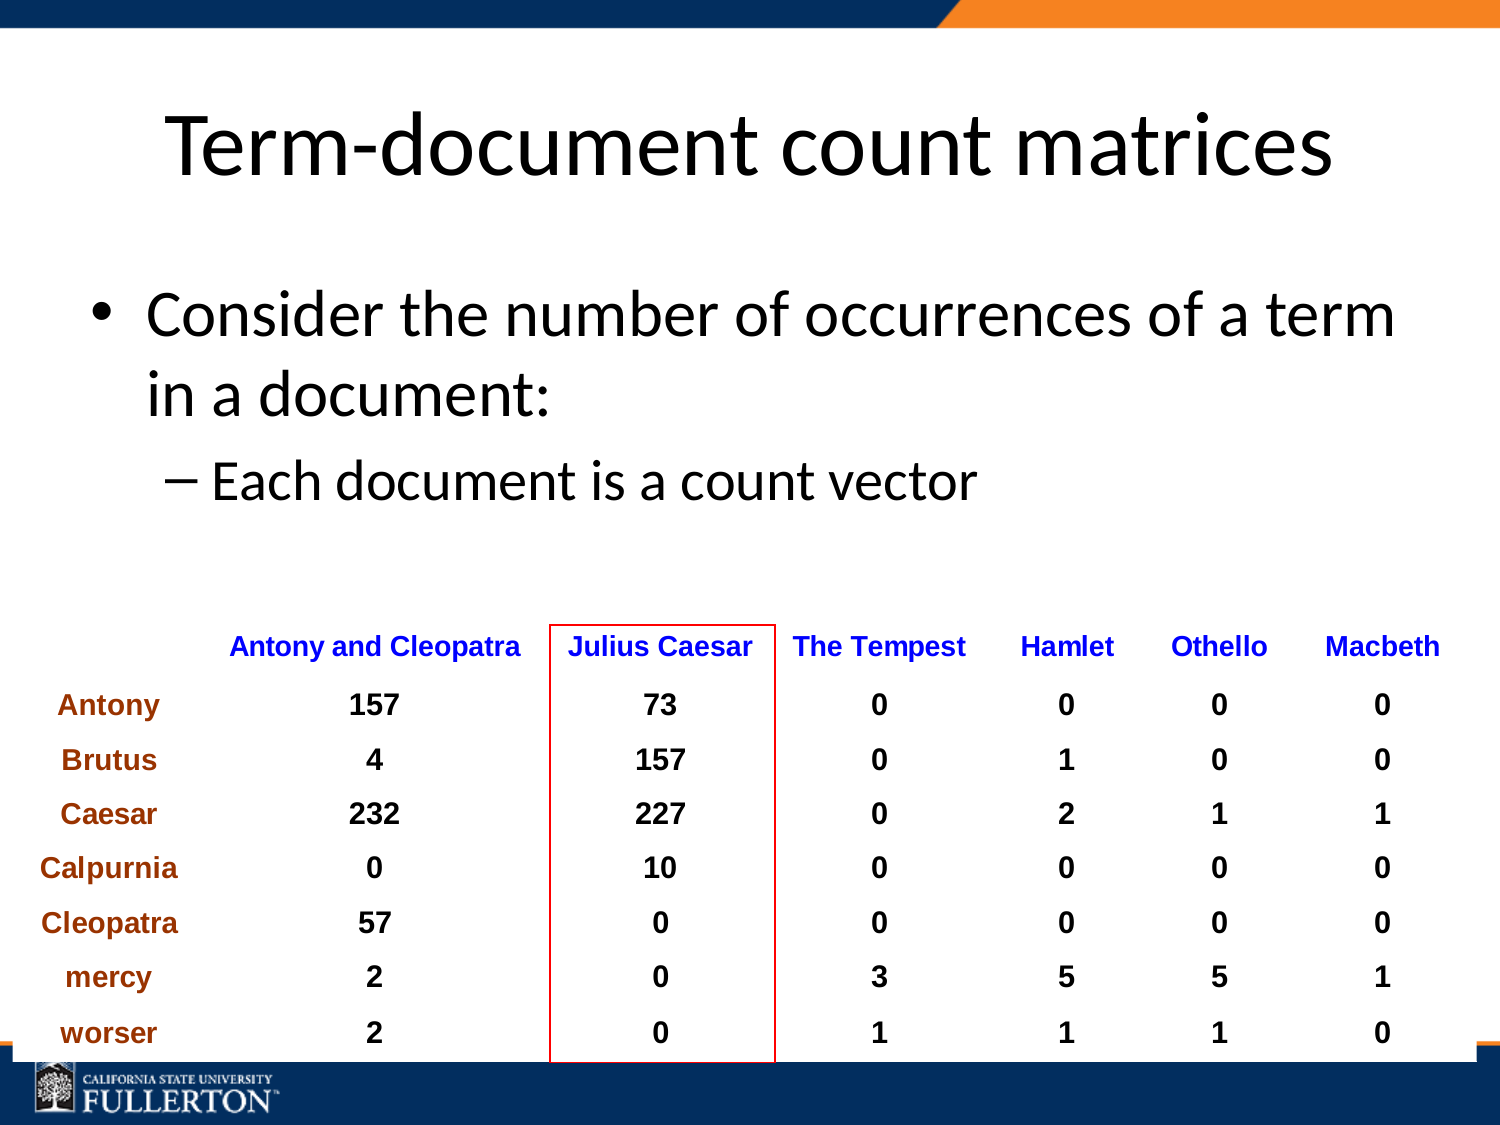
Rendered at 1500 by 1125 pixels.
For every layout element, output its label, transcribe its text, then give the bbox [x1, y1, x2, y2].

picture [0, 0, 1500, 1125]
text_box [12, 617, 1479, 1063]
title Term-document count matrices [75, 45, 1425, 233]
list Consider the number of occurrences of a term in a document: Each document is a count vector [75, 262, 1425, 616]
